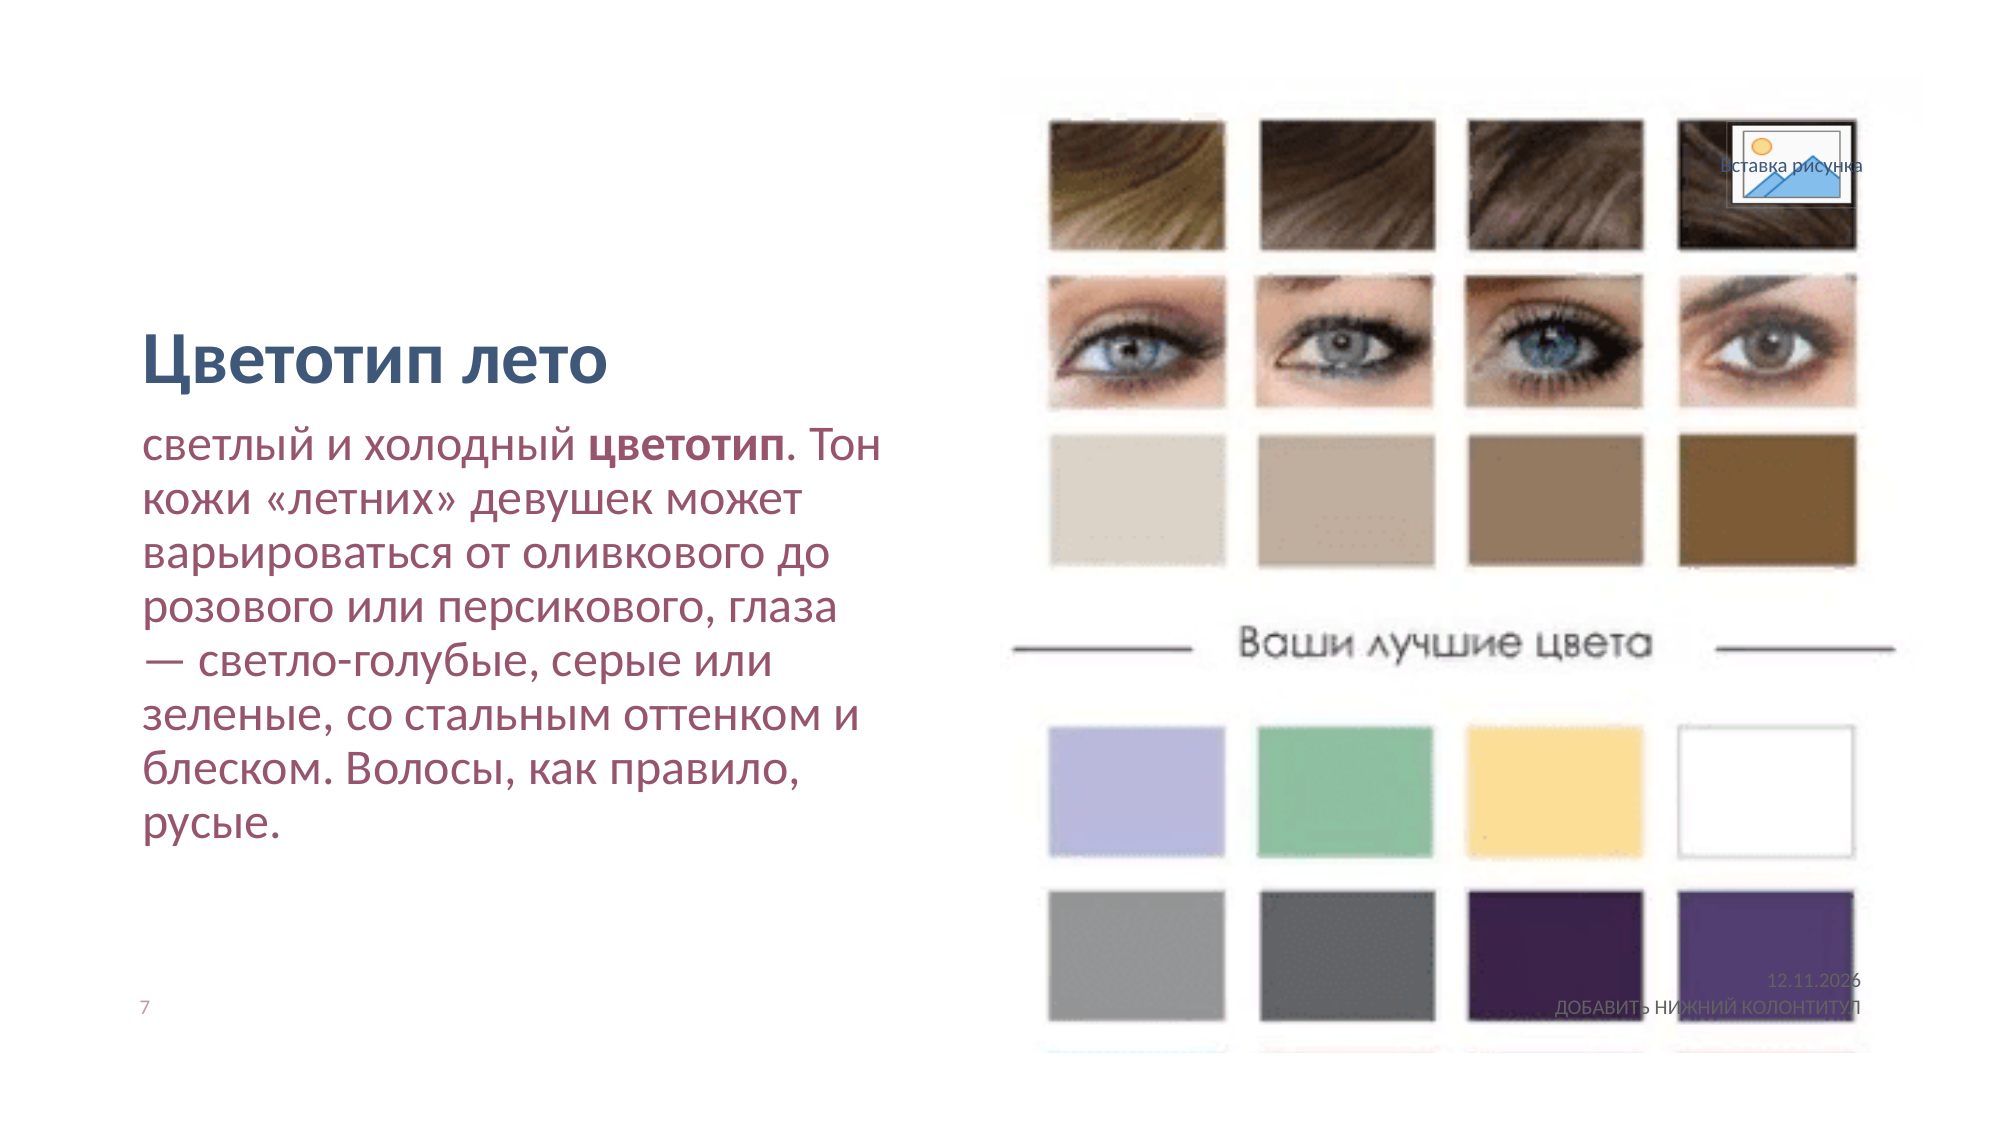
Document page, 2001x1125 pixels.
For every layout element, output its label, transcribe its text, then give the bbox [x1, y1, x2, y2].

title Цветотип лето [136, 218, 889, 400]
slide_number 7 [105, 993, 170, 1033]
list светлый и холодный цветотип. Тон кожи «летних» девушек может варьироваться от оливкового до розового или персикового, глаза — светло-голубые, серые или зеленые, со стальным оттенком и блеском. Волосы, как правило, русые. [136, 417, 889, 507]
picture [999, 74, 1925, 1053]
